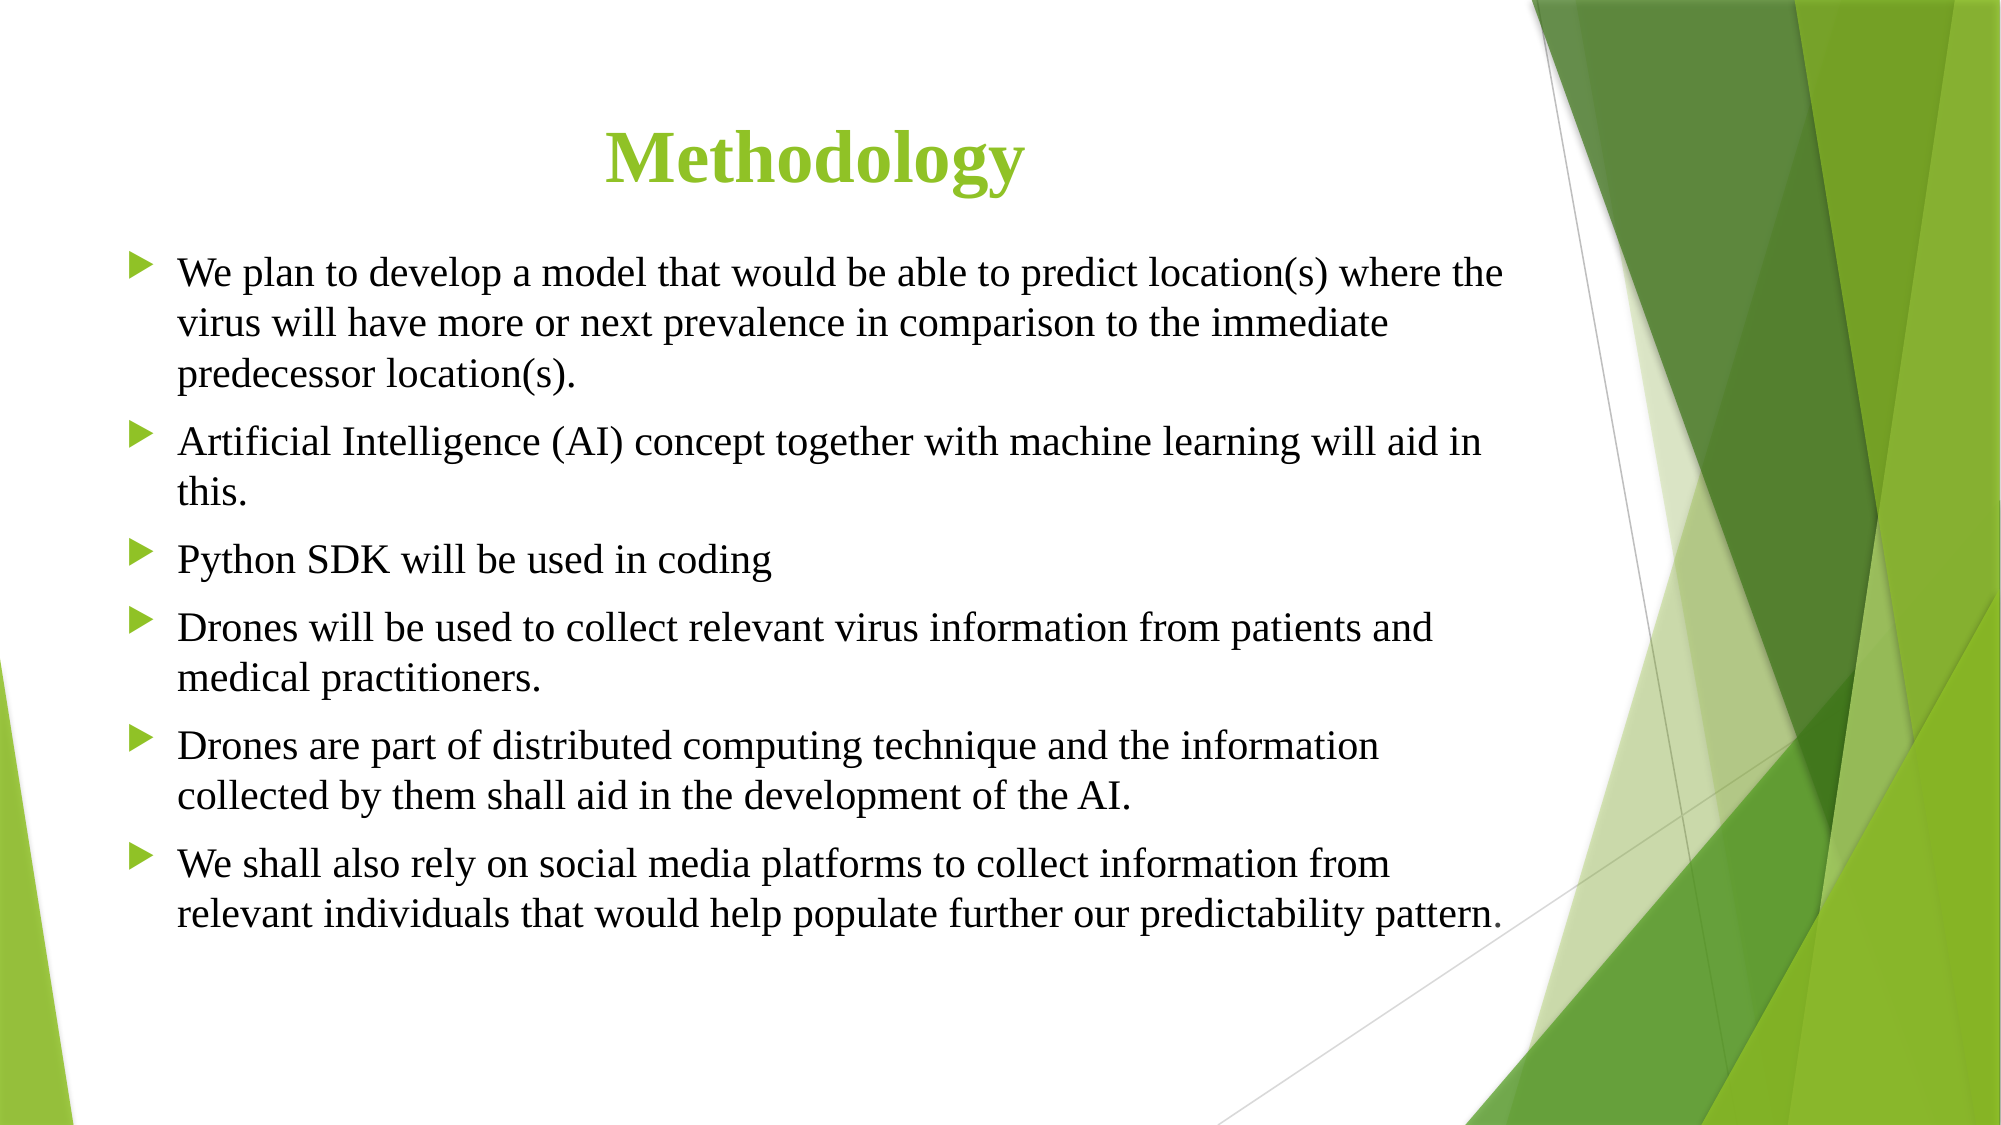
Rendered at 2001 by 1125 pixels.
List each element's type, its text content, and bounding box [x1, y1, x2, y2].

list We plan to develop a model that would be able to predict location(s) where the virus will have more or next prevalence in comparison to the immediate predecessor location(s). Artificial Intelligence (AI) concept together with machine learning will aid in this. Python SDK will be used in coding Drones will be used to collect relevant virus information from patients and medical practitioners. Drones are part of distributed computing technique and the information collected by them shall aid in the development of the AI. We shall also rely on social media platforms to collect information from relevant individuals that would help populate further our predictability pattern. [111, 236, 1522, 991]
title Methodology [111, 99, 1522, 211]
